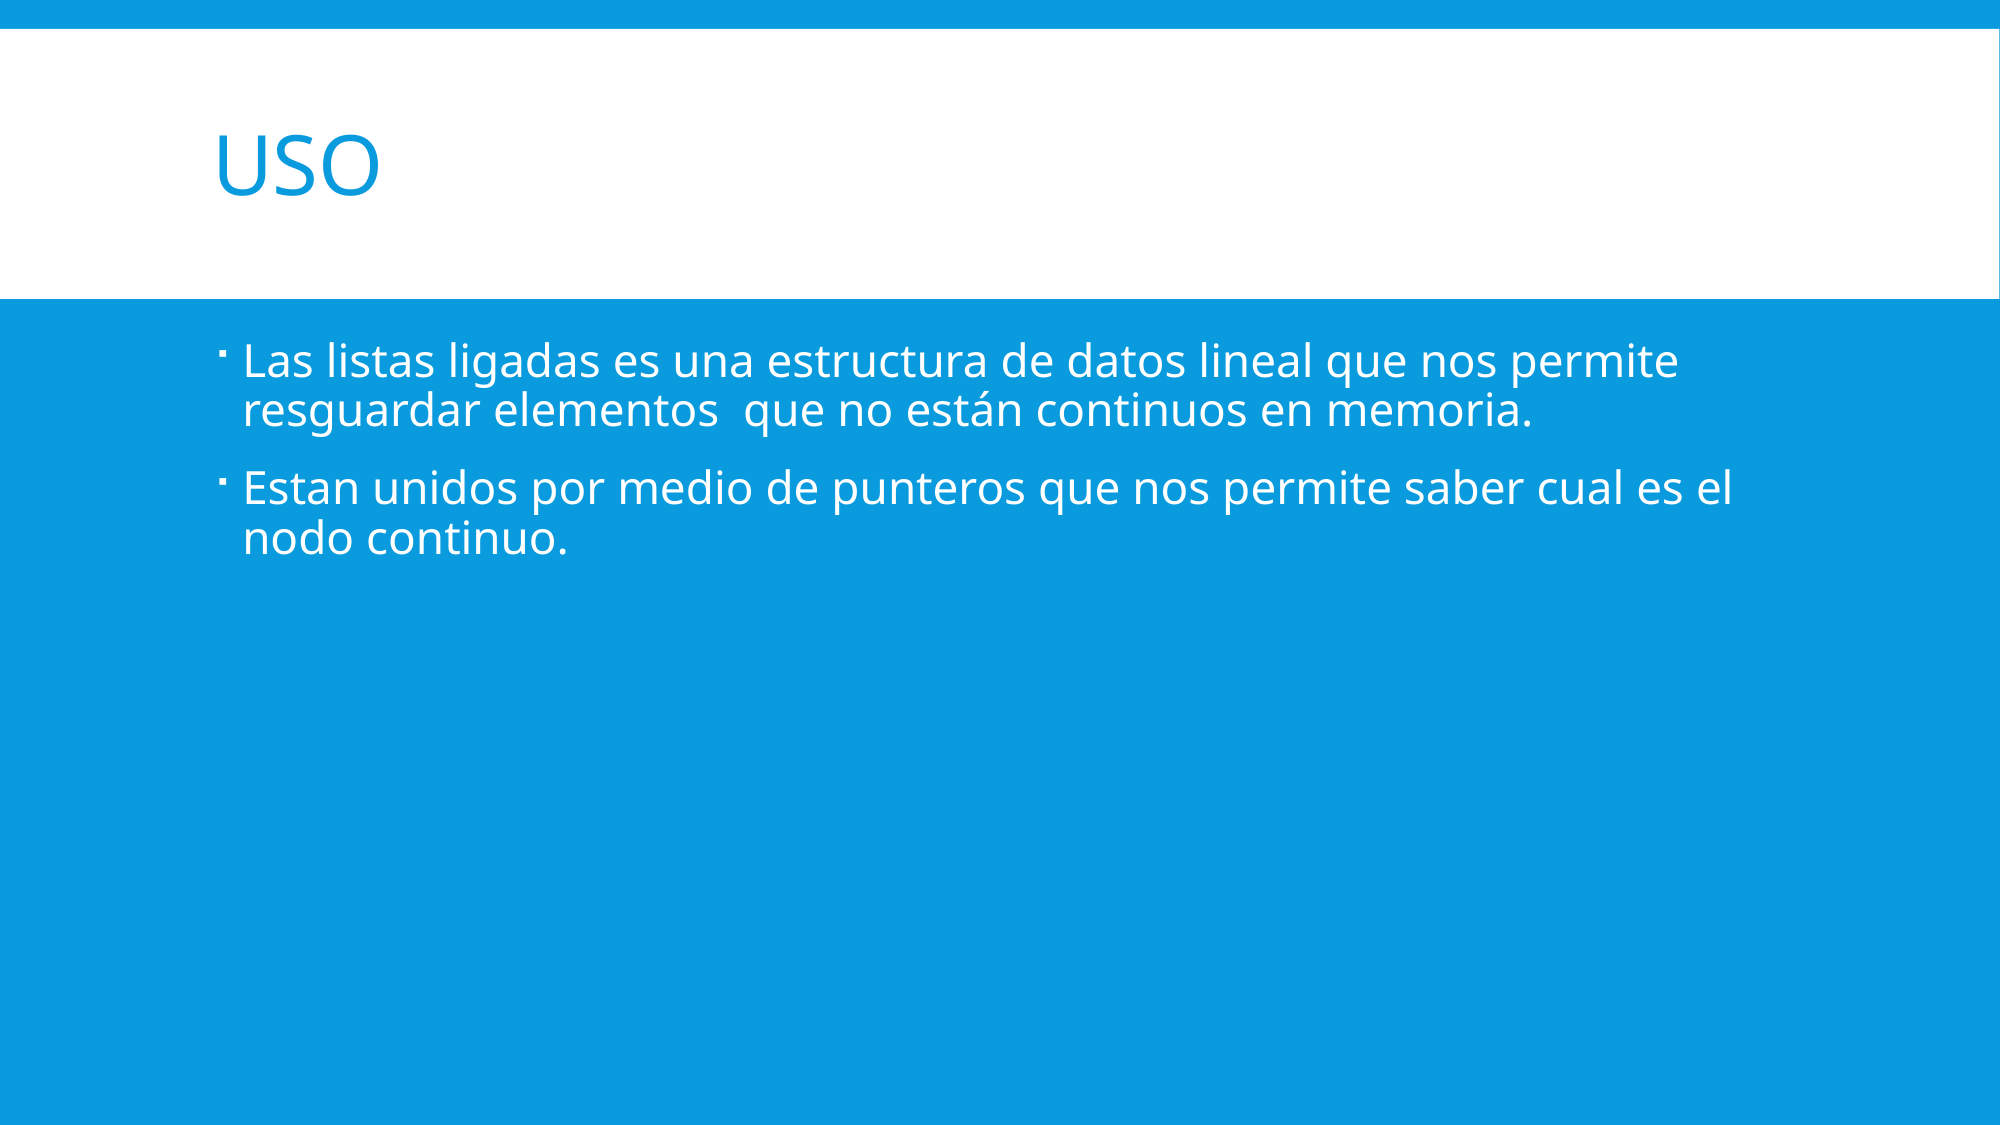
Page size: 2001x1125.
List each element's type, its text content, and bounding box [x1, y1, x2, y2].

list Las listas ligadas es una estructura de datos lineal que nos permite resguardar elementos que no están continuos en memoria. Estan unidos por medio de punteros que nos permite saber cual es el nodo continuo. [197, 329, 1803, 1020]
title Uso [197, 46, 1803, 295]
